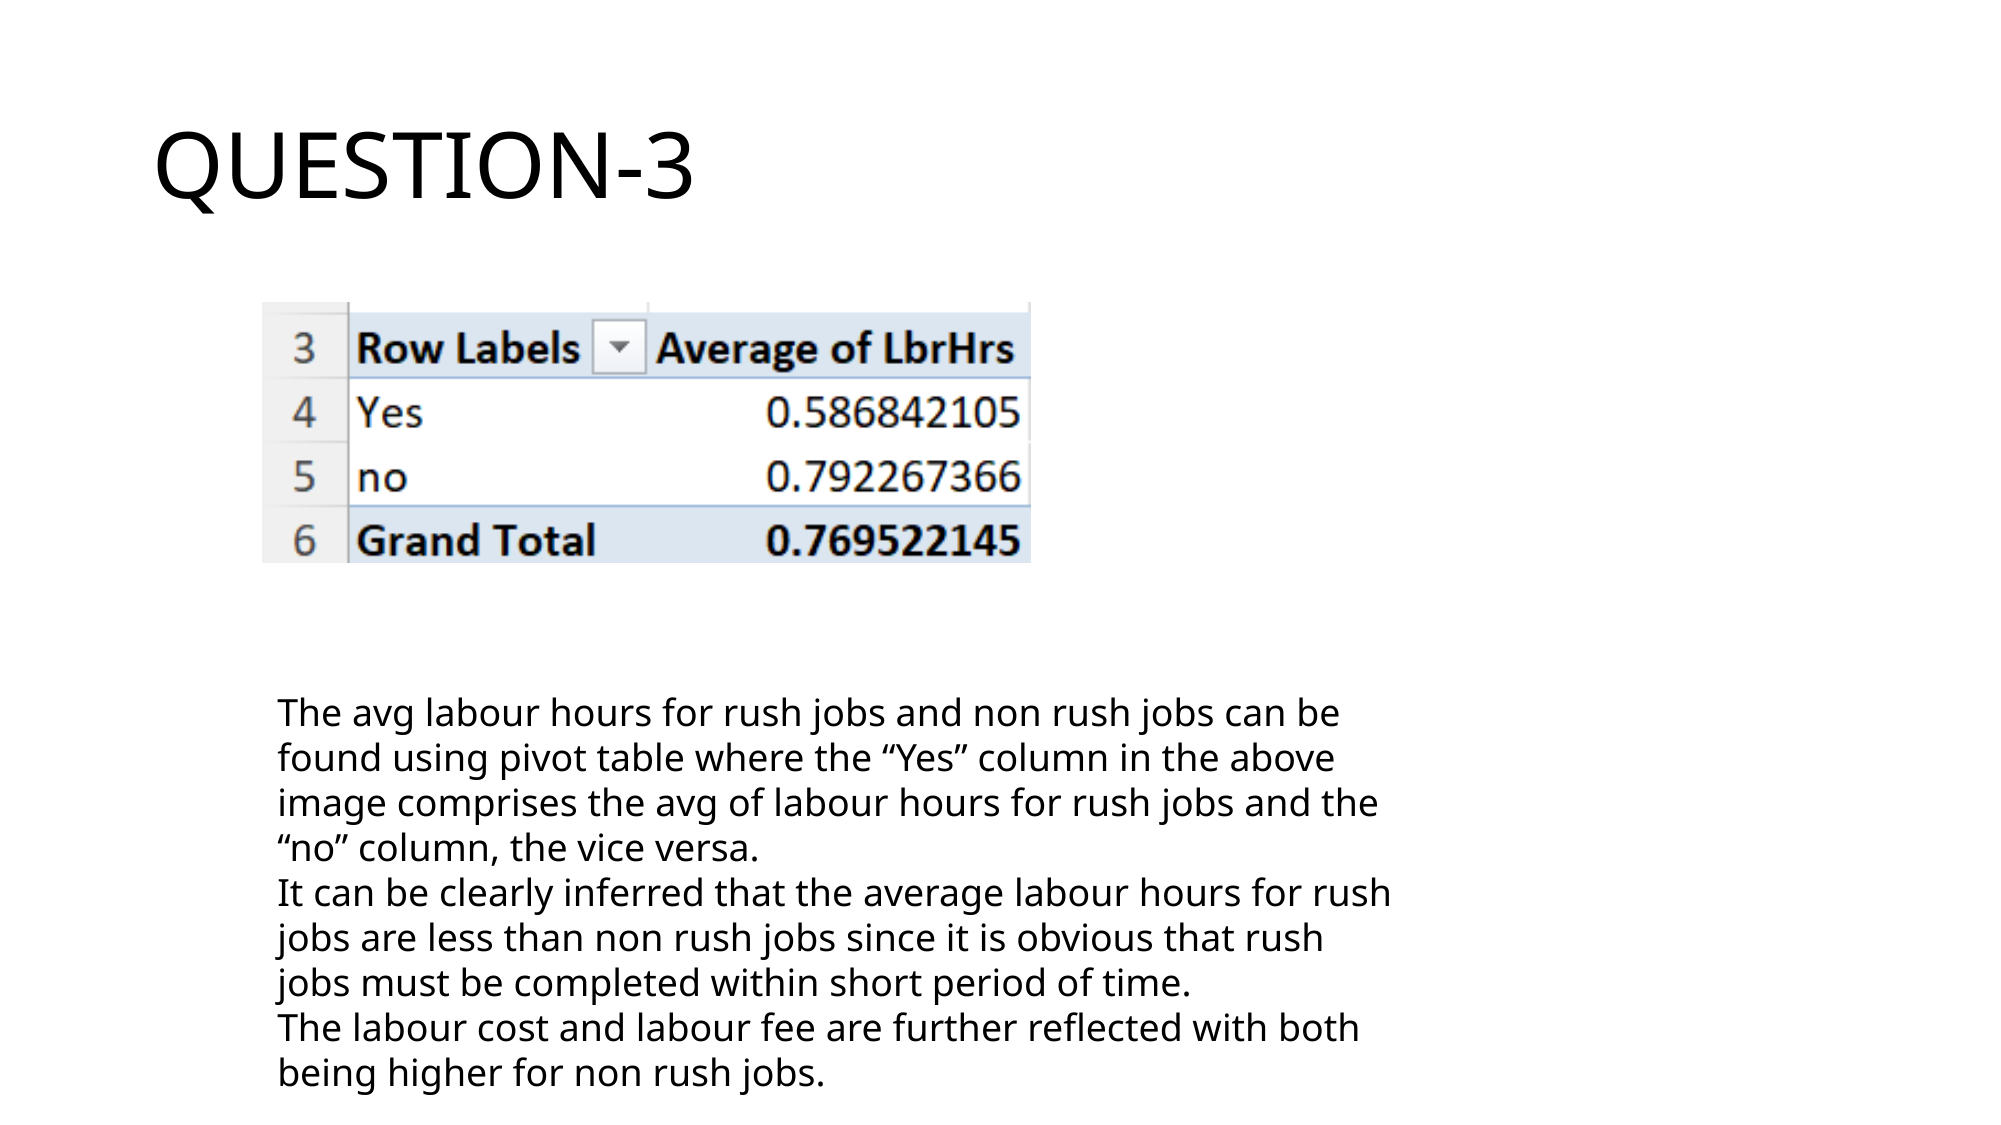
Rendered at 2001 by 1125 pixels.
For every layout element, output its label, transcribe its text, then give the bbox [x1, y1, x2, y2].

title QUESTION-3 [137, 59, 1863, 278]
picture [261, 302, 1031, 563]
text_box The avg labour hours for rush jobs and non rush jobs can be found using pivot table where the “Yes” column in the above image comprises the avg of labour hours for rush jobs and the “no” column, the vice versa. It can be clearly inferred that the average labour hours for rush jobs are less than non rush jobs since it is obvious that rush jobs must be completed within short period of time. The labour cost and labour fee are further reflected with both being higher for non rush jobs. [262, 682, 1418, 1102]
